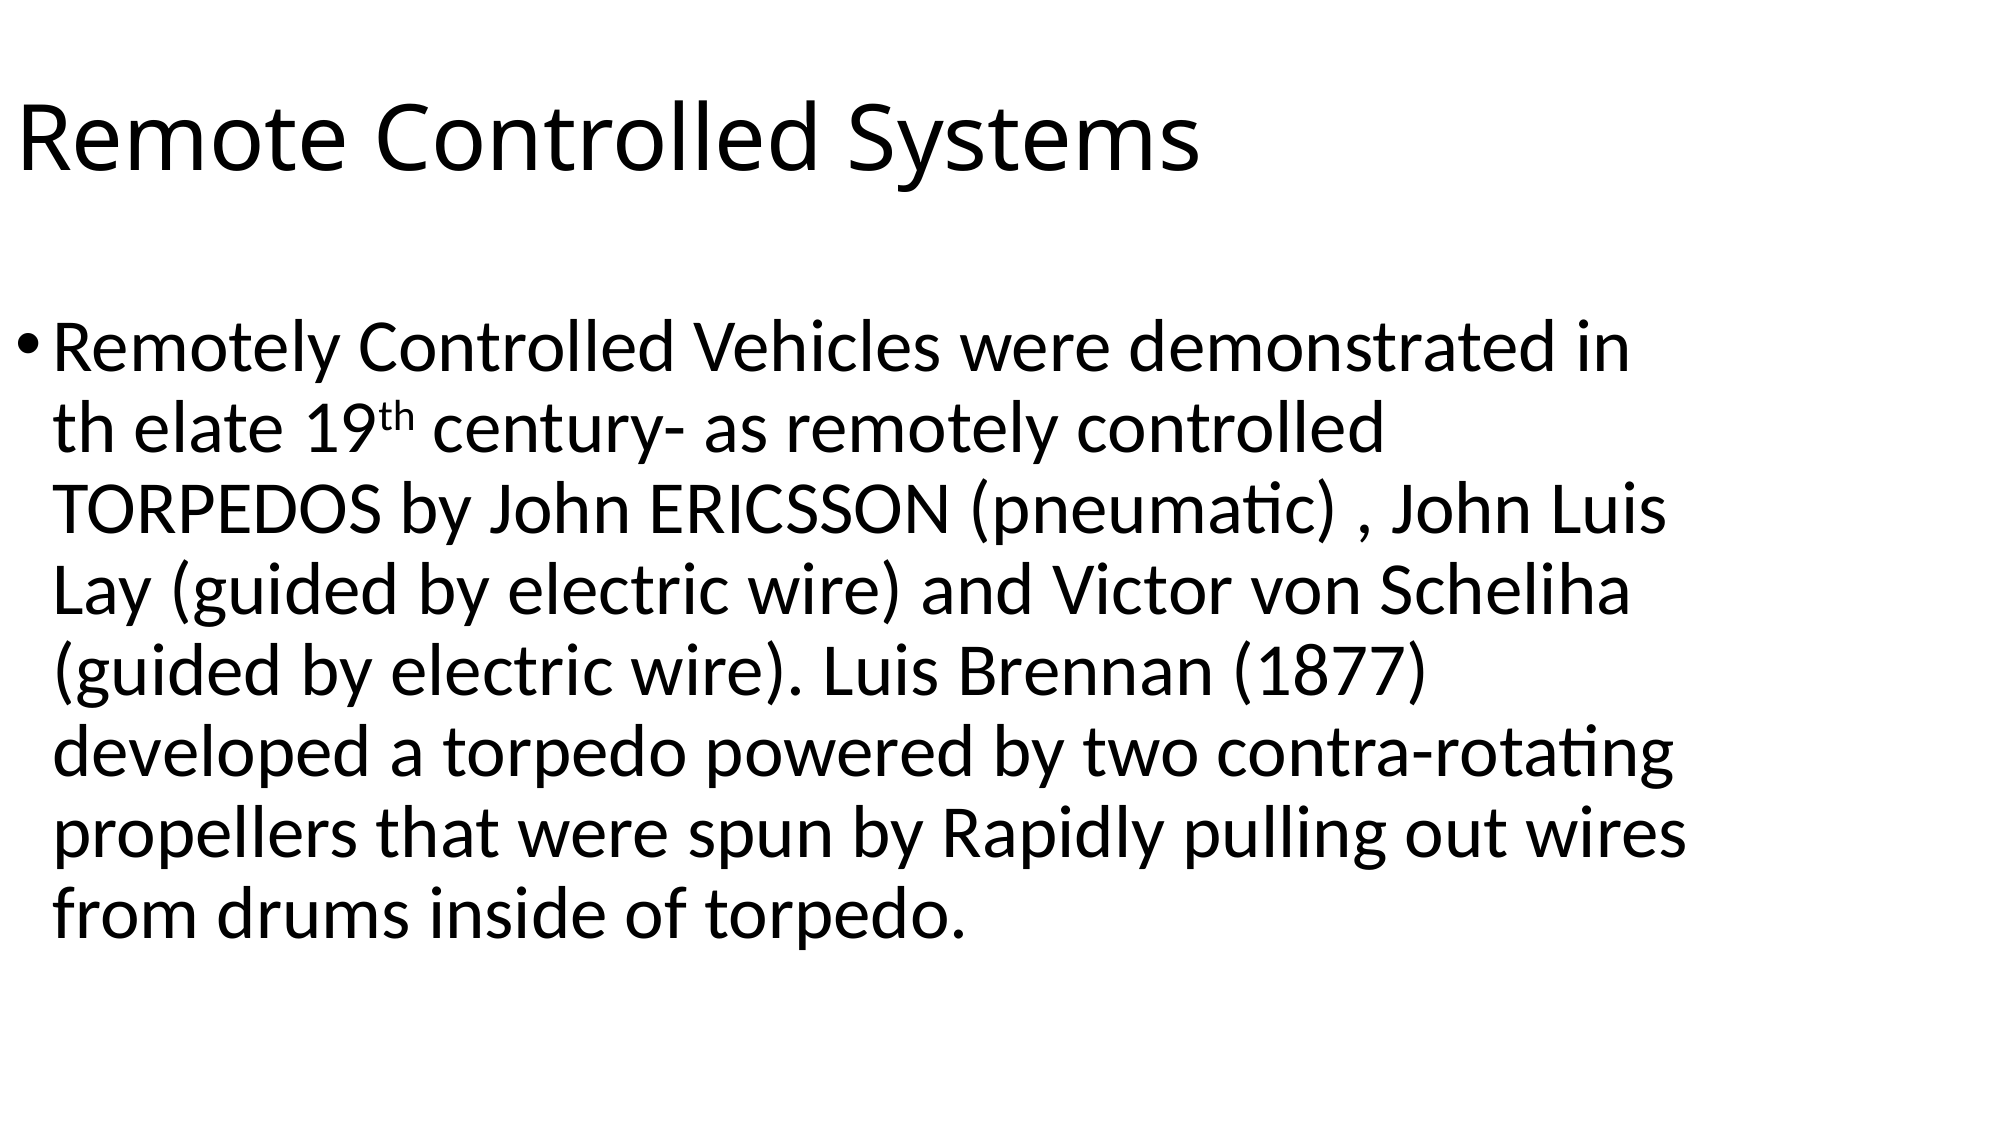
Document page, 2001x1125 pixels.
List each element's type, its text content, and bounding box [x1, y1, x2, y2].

title Remote Controlled Systems [0, 59, 1725, 221]
list Remotely Controlled Vehicles were demonstrated in th elate 19th century- as remotely controlled TORPEDOS by John ERICSSON (pneumatic) , John Luis Lay (guided by electric wire) and Victor von Scheliha (guided by electric wire). Luis Brennan (1877) developed a torpedo powered by two contra-rotating propellers that were spun by Rapidly pulling out wires from drums inside of torpedo. [0, 299, 1725, 1014]
